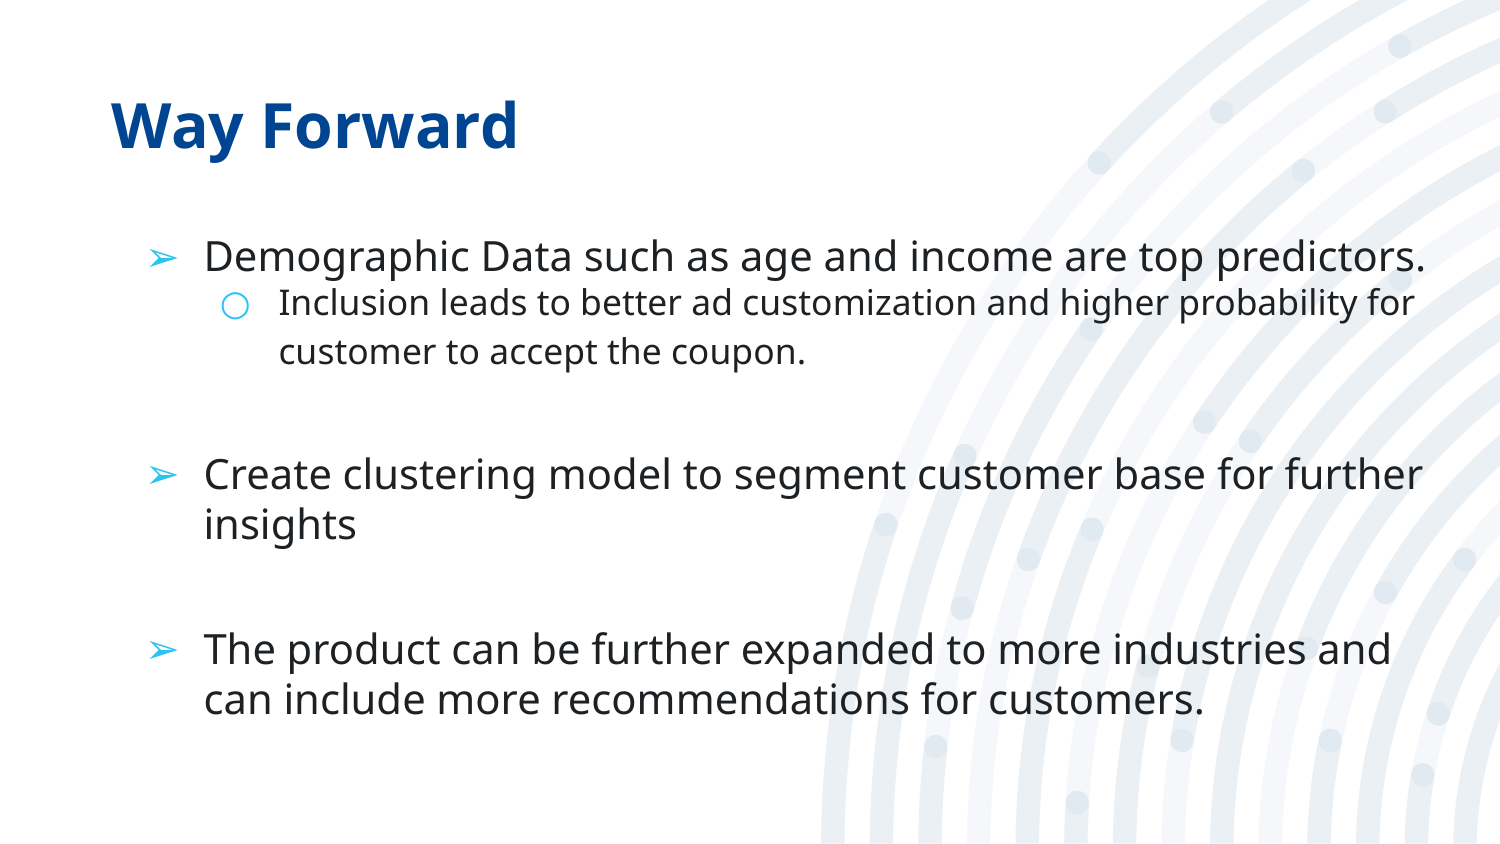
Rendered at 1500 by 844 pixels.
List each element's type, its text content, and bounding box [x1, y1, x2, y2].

list Demographic Data such as age and income are top predictors. Inclusion leads to better ad customization and higher probability for customer to accept the coupon. Create clustering model to segment customer base for further insights The product can be further expanded to more industries and can include more recommendations for customers. [128, 229, 1463, 728]
title Way Forward [111, 96, 1332, 162]
